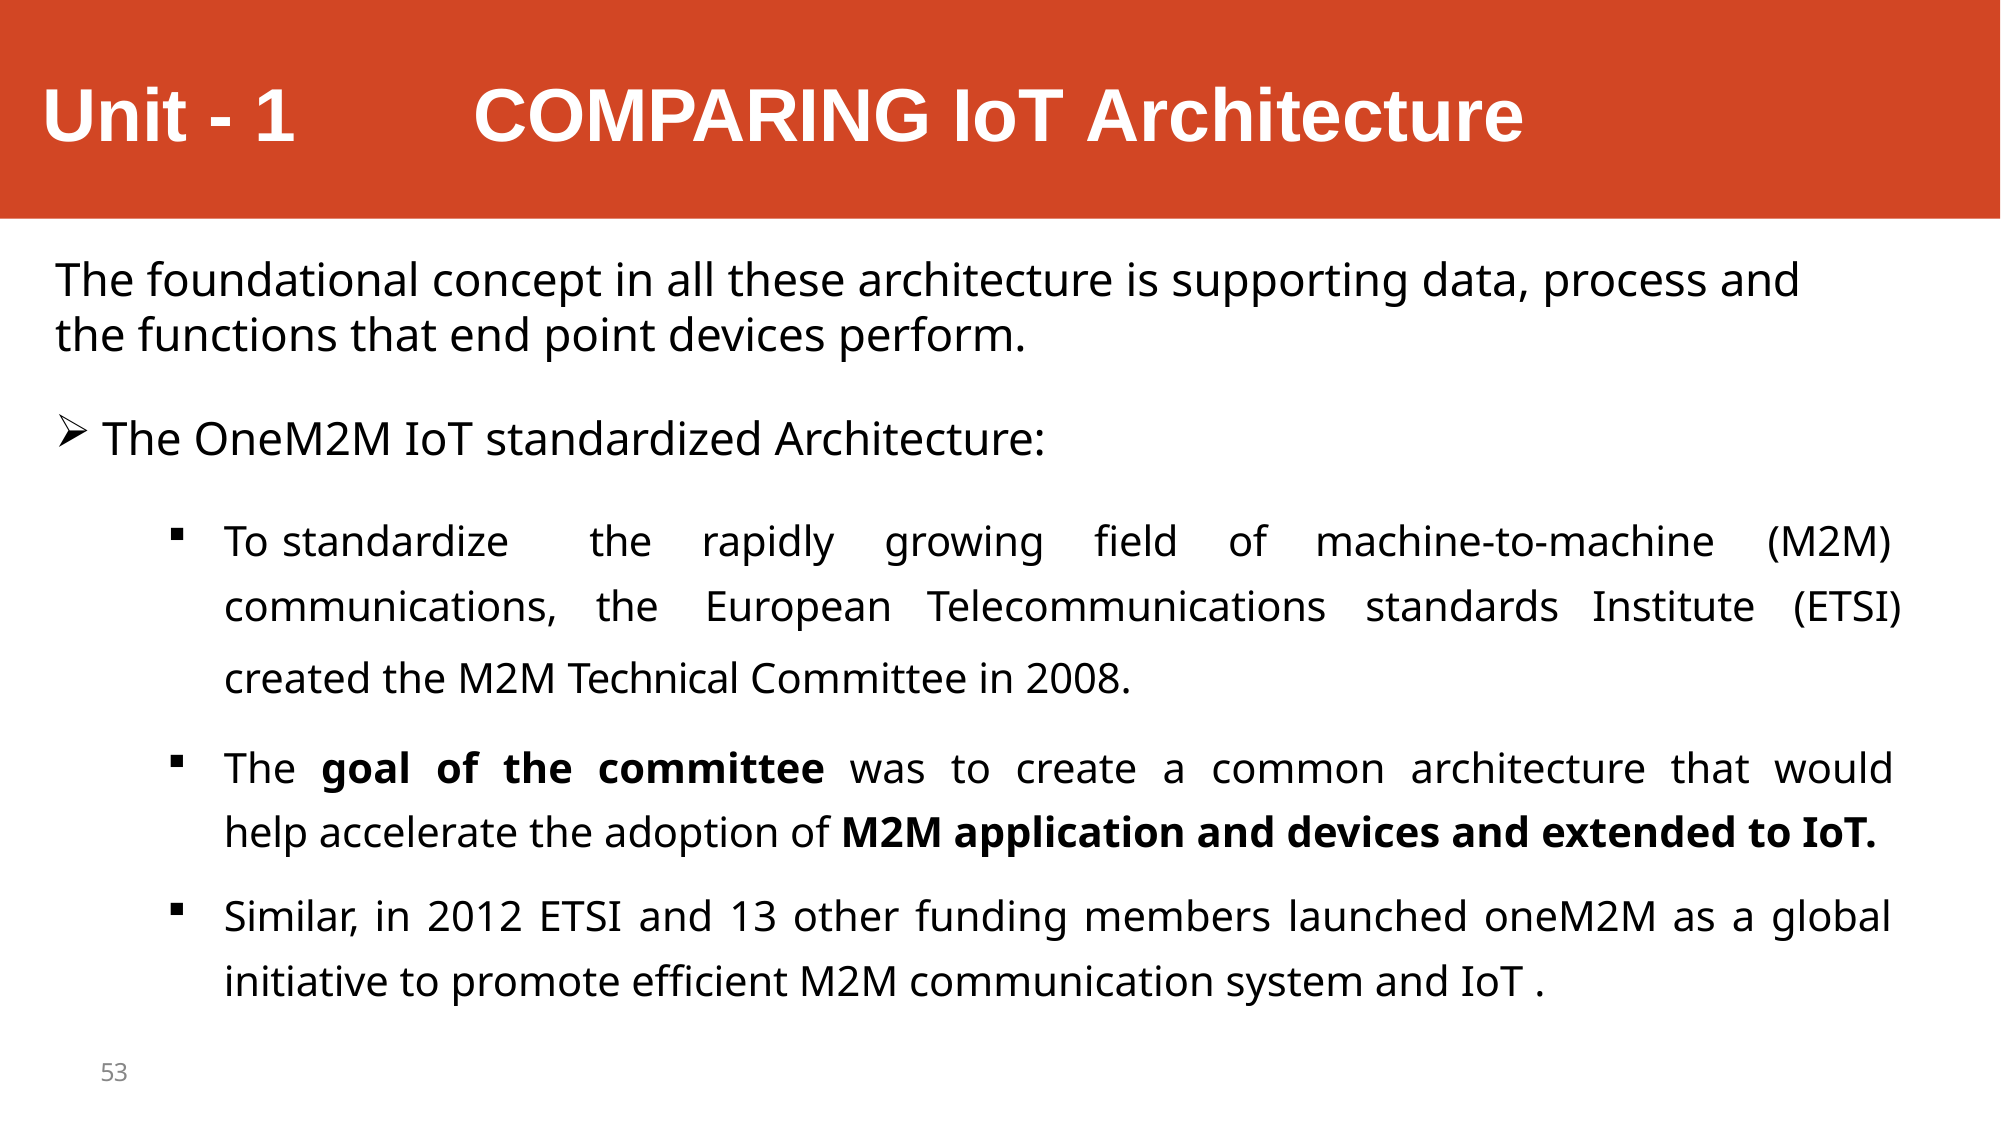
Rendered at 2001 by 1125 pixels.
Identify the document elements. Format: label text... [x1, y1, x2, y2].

text_box The foundational concept in all these architecture is supporting data, process and the functions that end point devices perform. The OneM2M IoT standardized Architecture: [53, 231, 1860, 465]
text_box created the M2M Technical Committee in 2008. The goal of the committee was to create a common architecture that would help accelerate the adoption of M2M application and devices and extended to IoT. Similar, in 2012 ETSI and 13 other funding members launched oneM2M as a global initiative to promote efficient M2M communication system and IoT . [165, 649, 1896, 1005]
slide_number 53 [100, 949, 1888, 1125]
text_box To standardize communications, [165, 497, 561, 631]
text_box the rapidly growing field of machine-to-machine (M2M) the European Telecommunications standards Institute (ETSI) [587, 497, 1903, 631]
title Unit - 1 COMPARING IoT Architecture [40, 64, 1527, 255]
